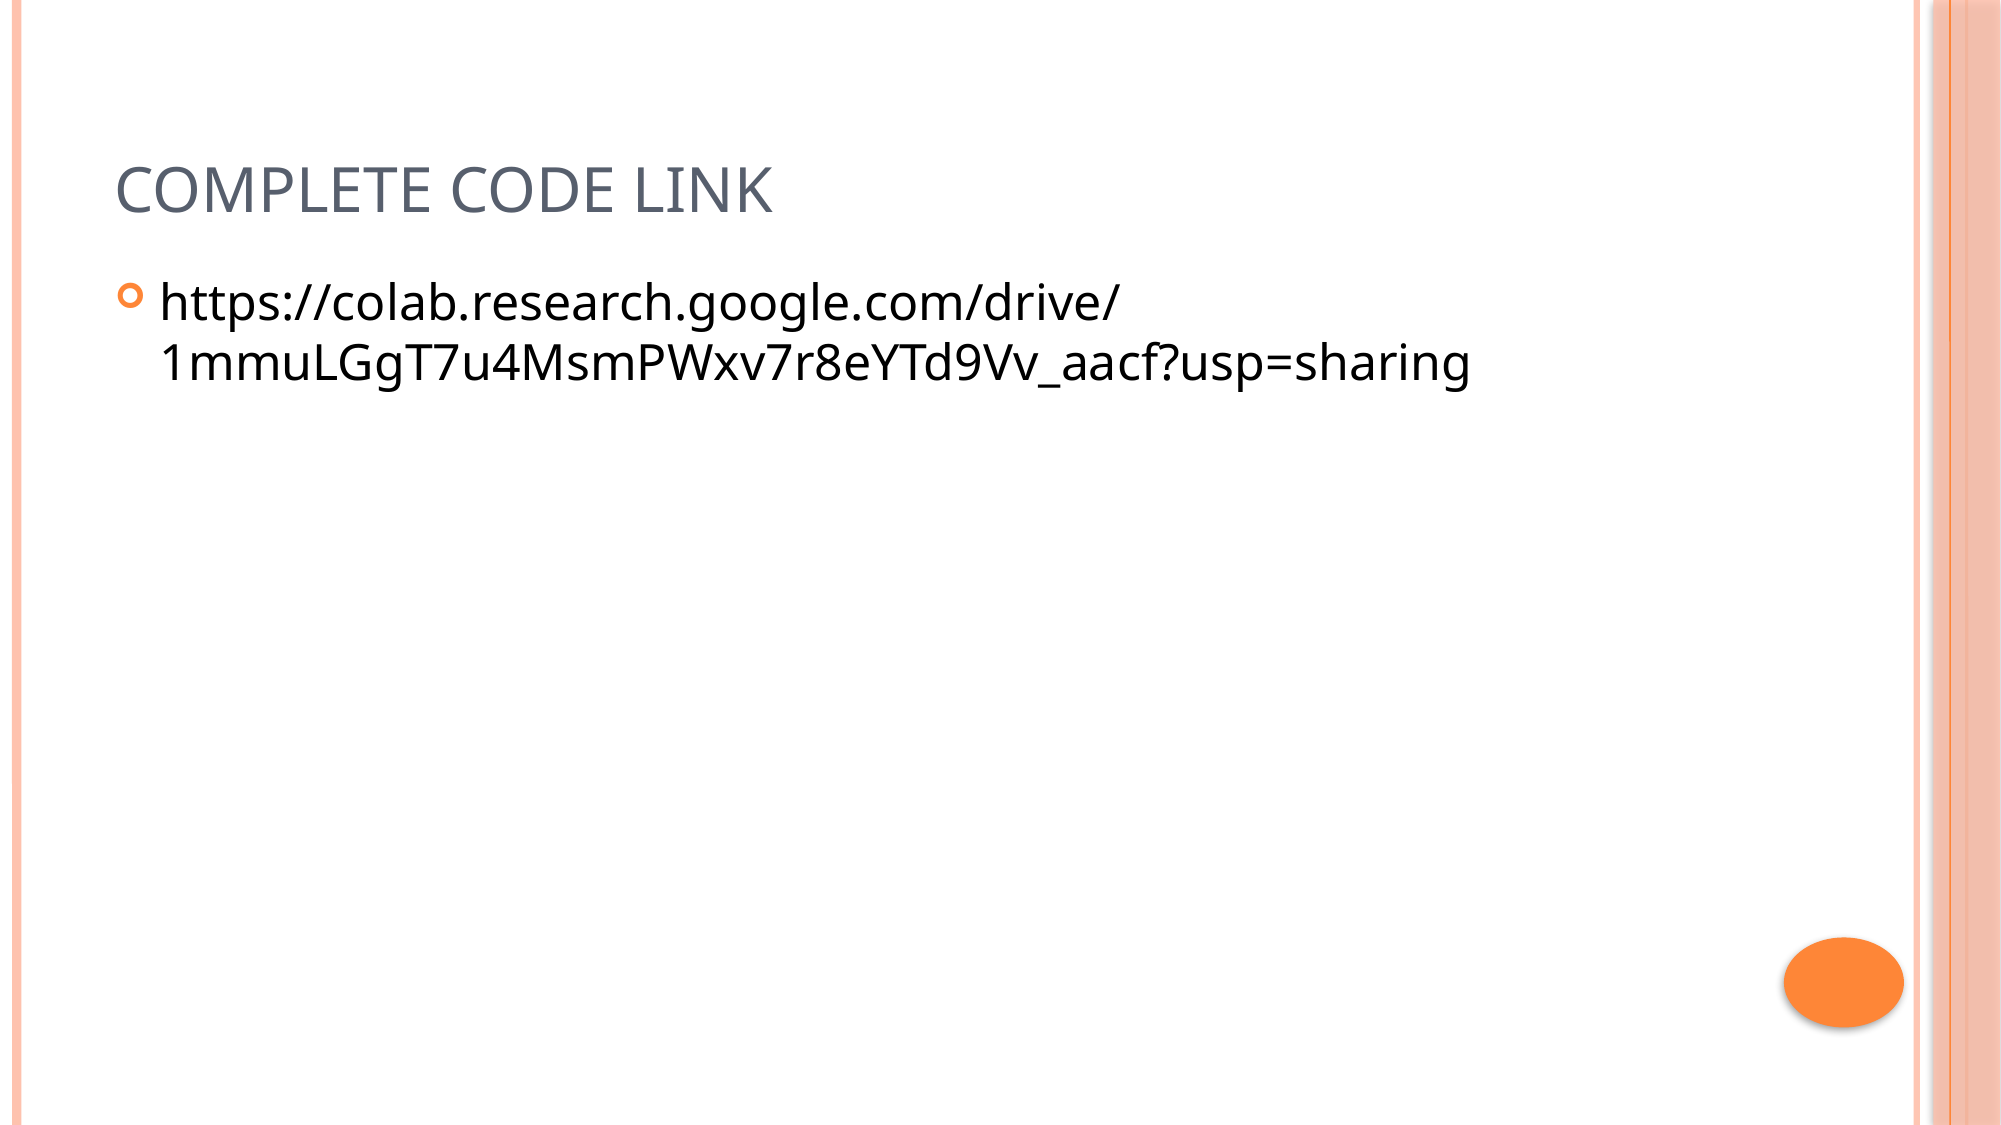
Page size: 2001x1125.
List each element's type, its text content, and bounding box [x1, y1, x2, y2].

title Complete Code Link [99, 45, 1734, 233]
list https://colab.research.google.com/drive/1mmuLGgT7u4MsmPWxv7r8eYTd9Vv_aacf?usp=sharing [99, 262, 1734, 1062]
